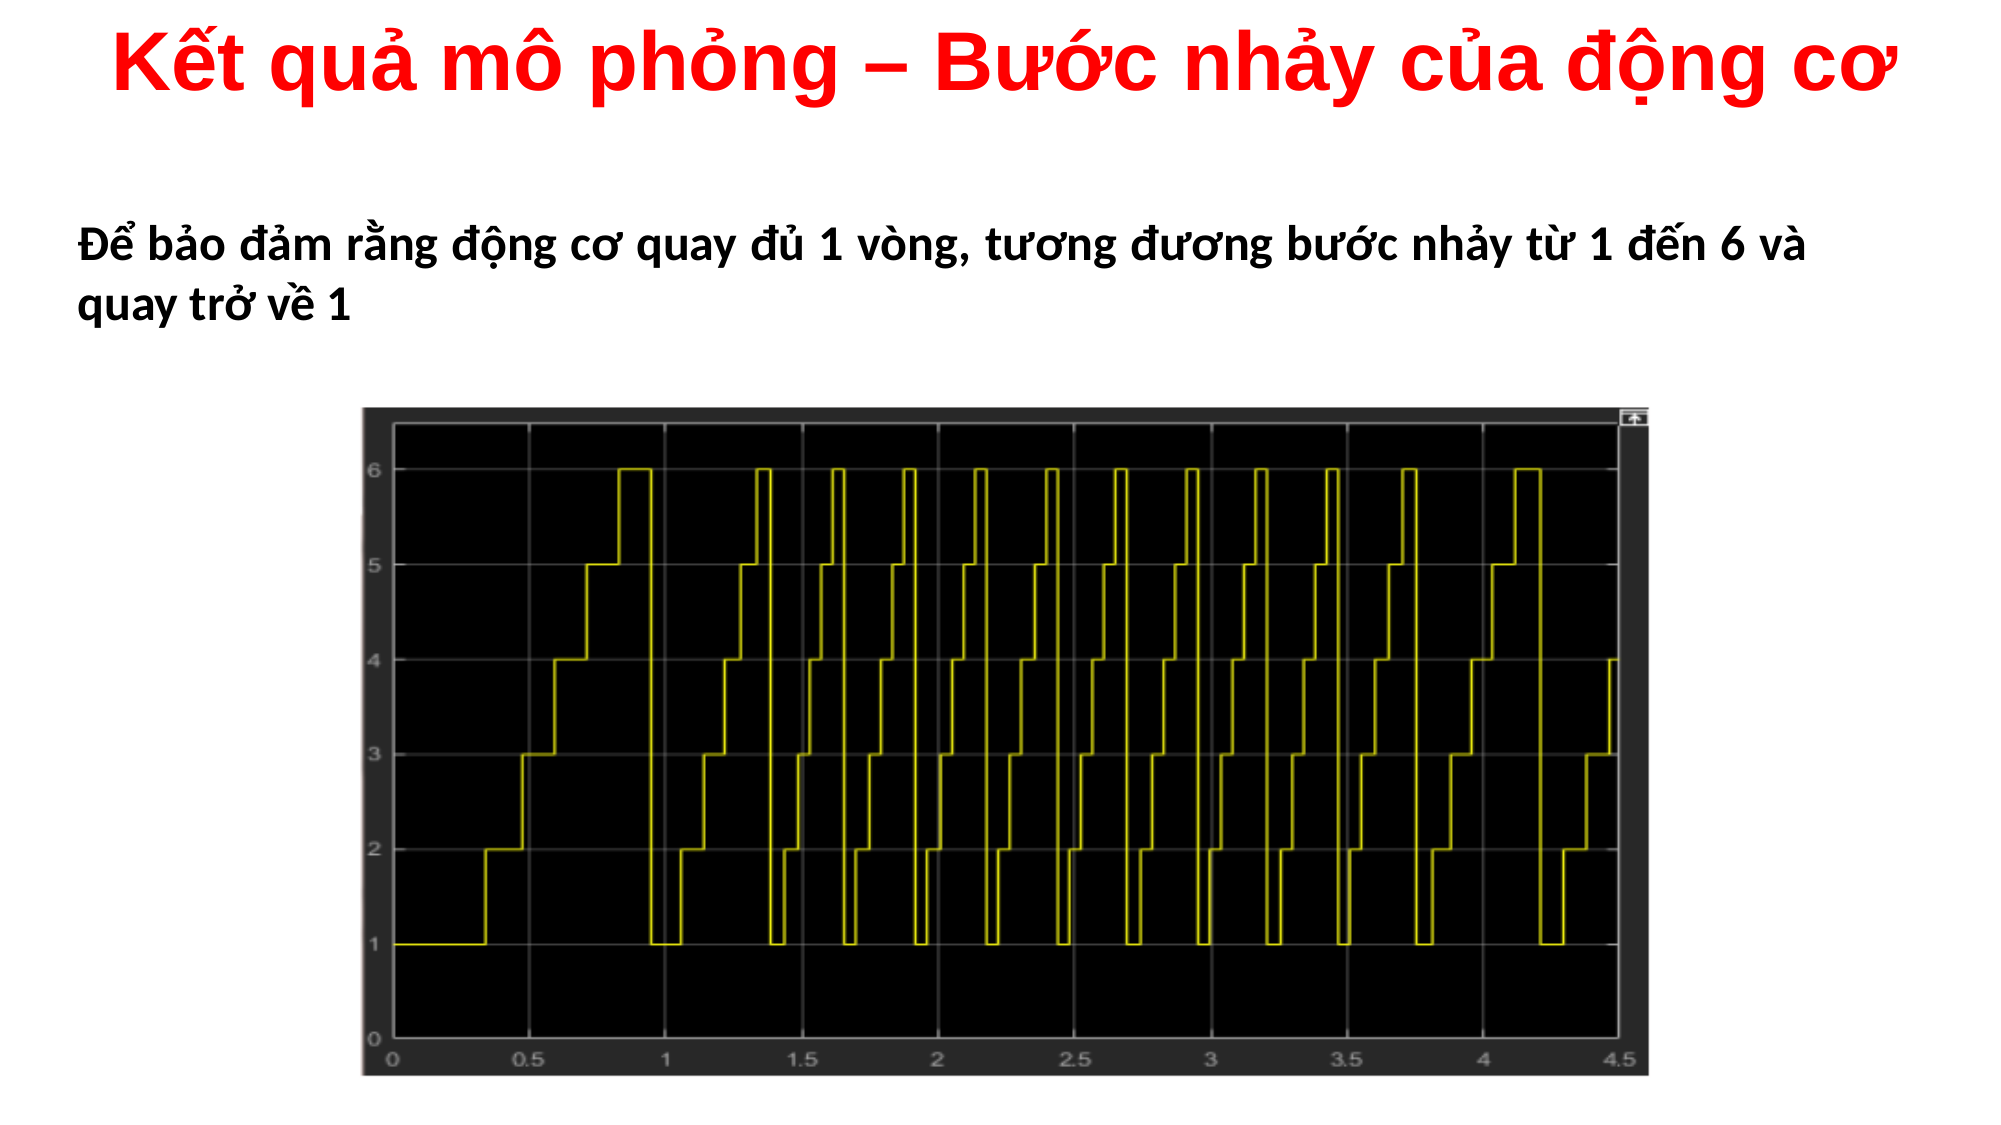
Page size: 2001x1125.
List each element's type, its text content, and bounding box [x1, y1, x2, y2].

text_box Kết quả mô phỏng – Bước nhảy của động cơ [96, 0, 1914, 115]
text_box Để bảo đảm rằng động cơ quay đủ 1 vòng, tương đương bước nhảy từ 1 đến 6 và quay trở về 1 [62, 203, 1822, 338]
picture [359, 406, 1651, 1078]
